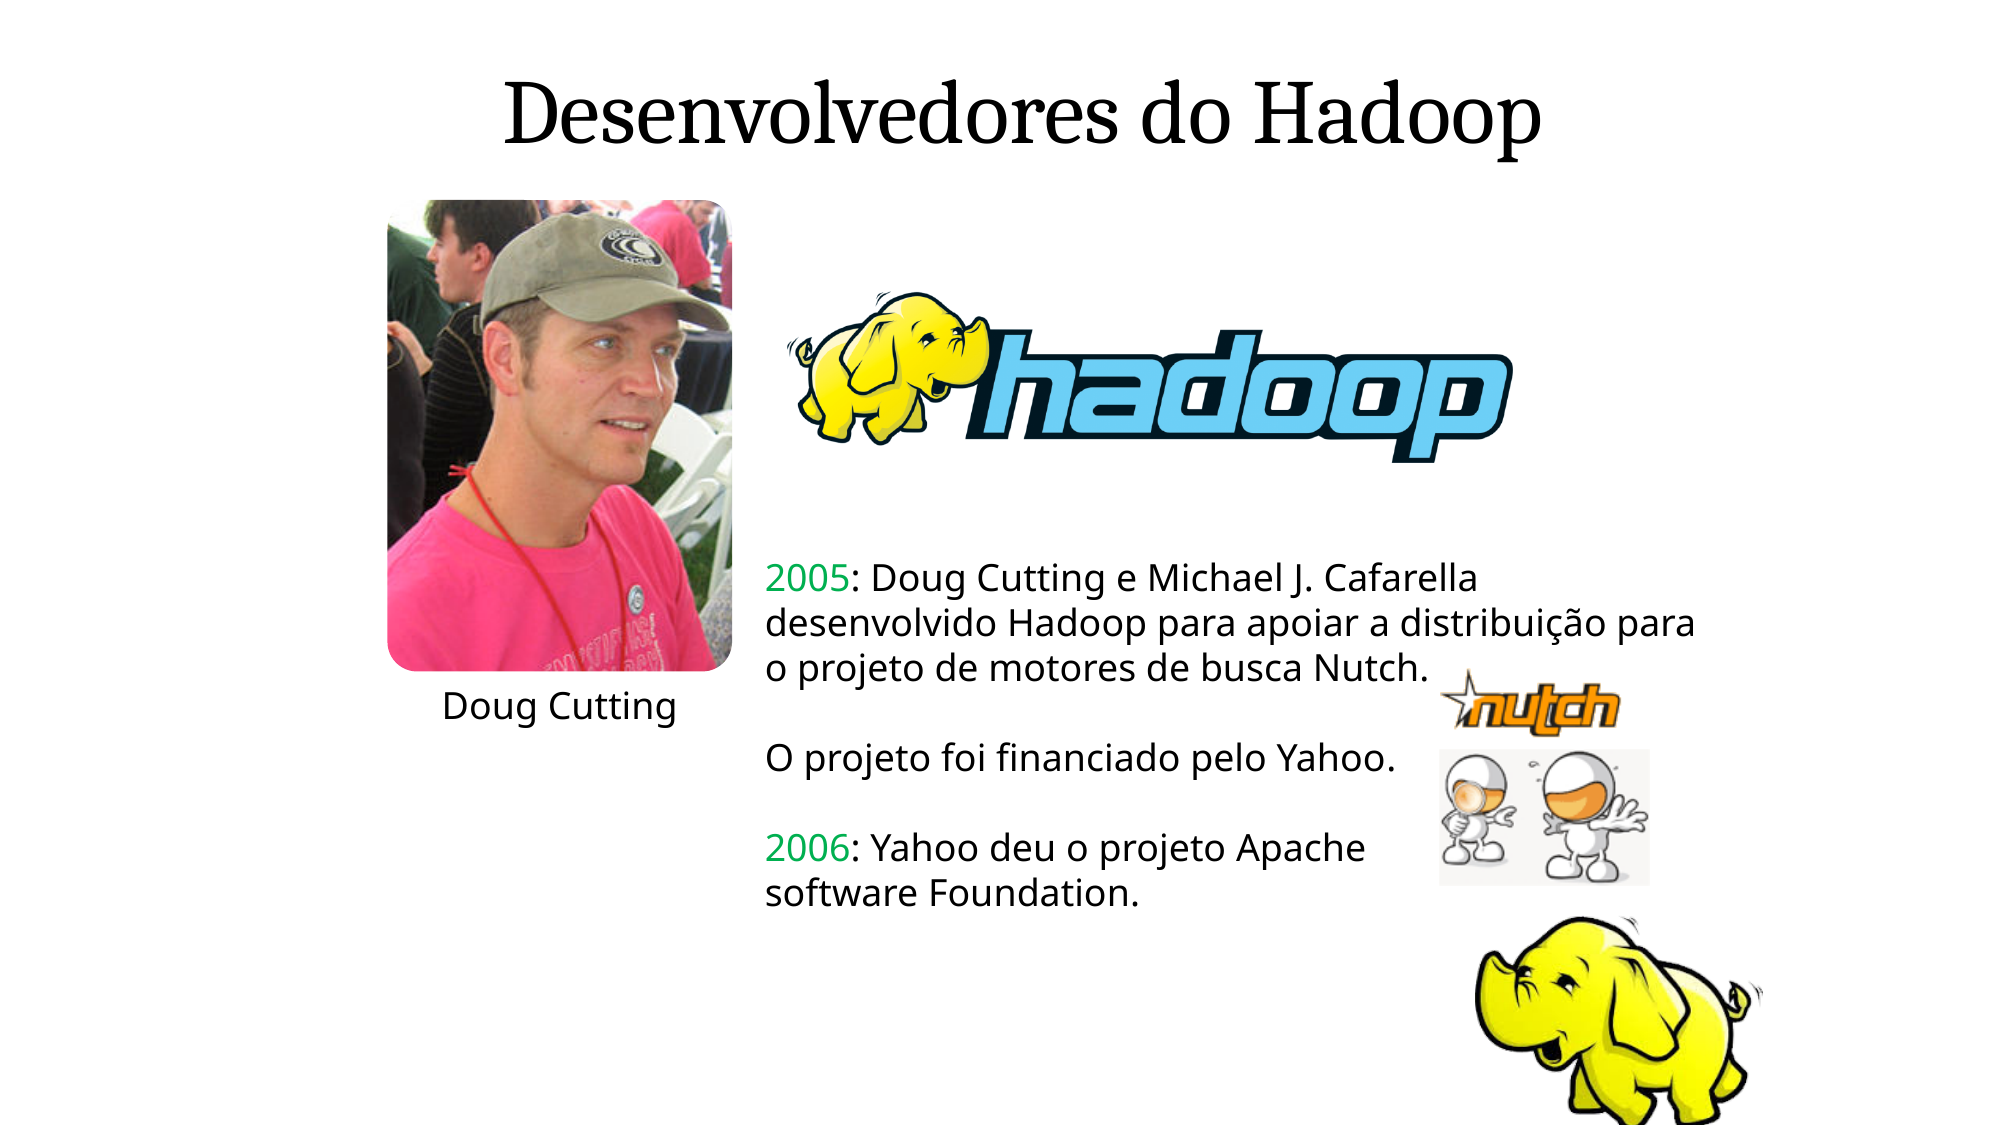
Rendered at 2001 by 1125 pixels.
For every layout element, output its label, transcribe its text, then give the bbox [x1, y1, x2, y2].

picture [1474, 912, 1763, 1125]
picture [787, 291, 1513, 463]
picture [387, 199, 733, 672]
picture [1438, 749, 1650, 886]
picture [1439, 666, 1629, 742]
title Desenvolvedores do Hadoop [487, 19, 1763, 208]
text_box 2005: Doug Cutting e Michael J. Cafarella desenvolvido Hadoop para apoiar a distribuição para o projeto de motores de busca Nutch. O projeto foi financiado pelo Yahoo. 2006: Yahoo deu o projeto Apache software Foundation. [749, 546, 1725, 922]
text_box Doug Cutting [387, 674, 732, 735]
